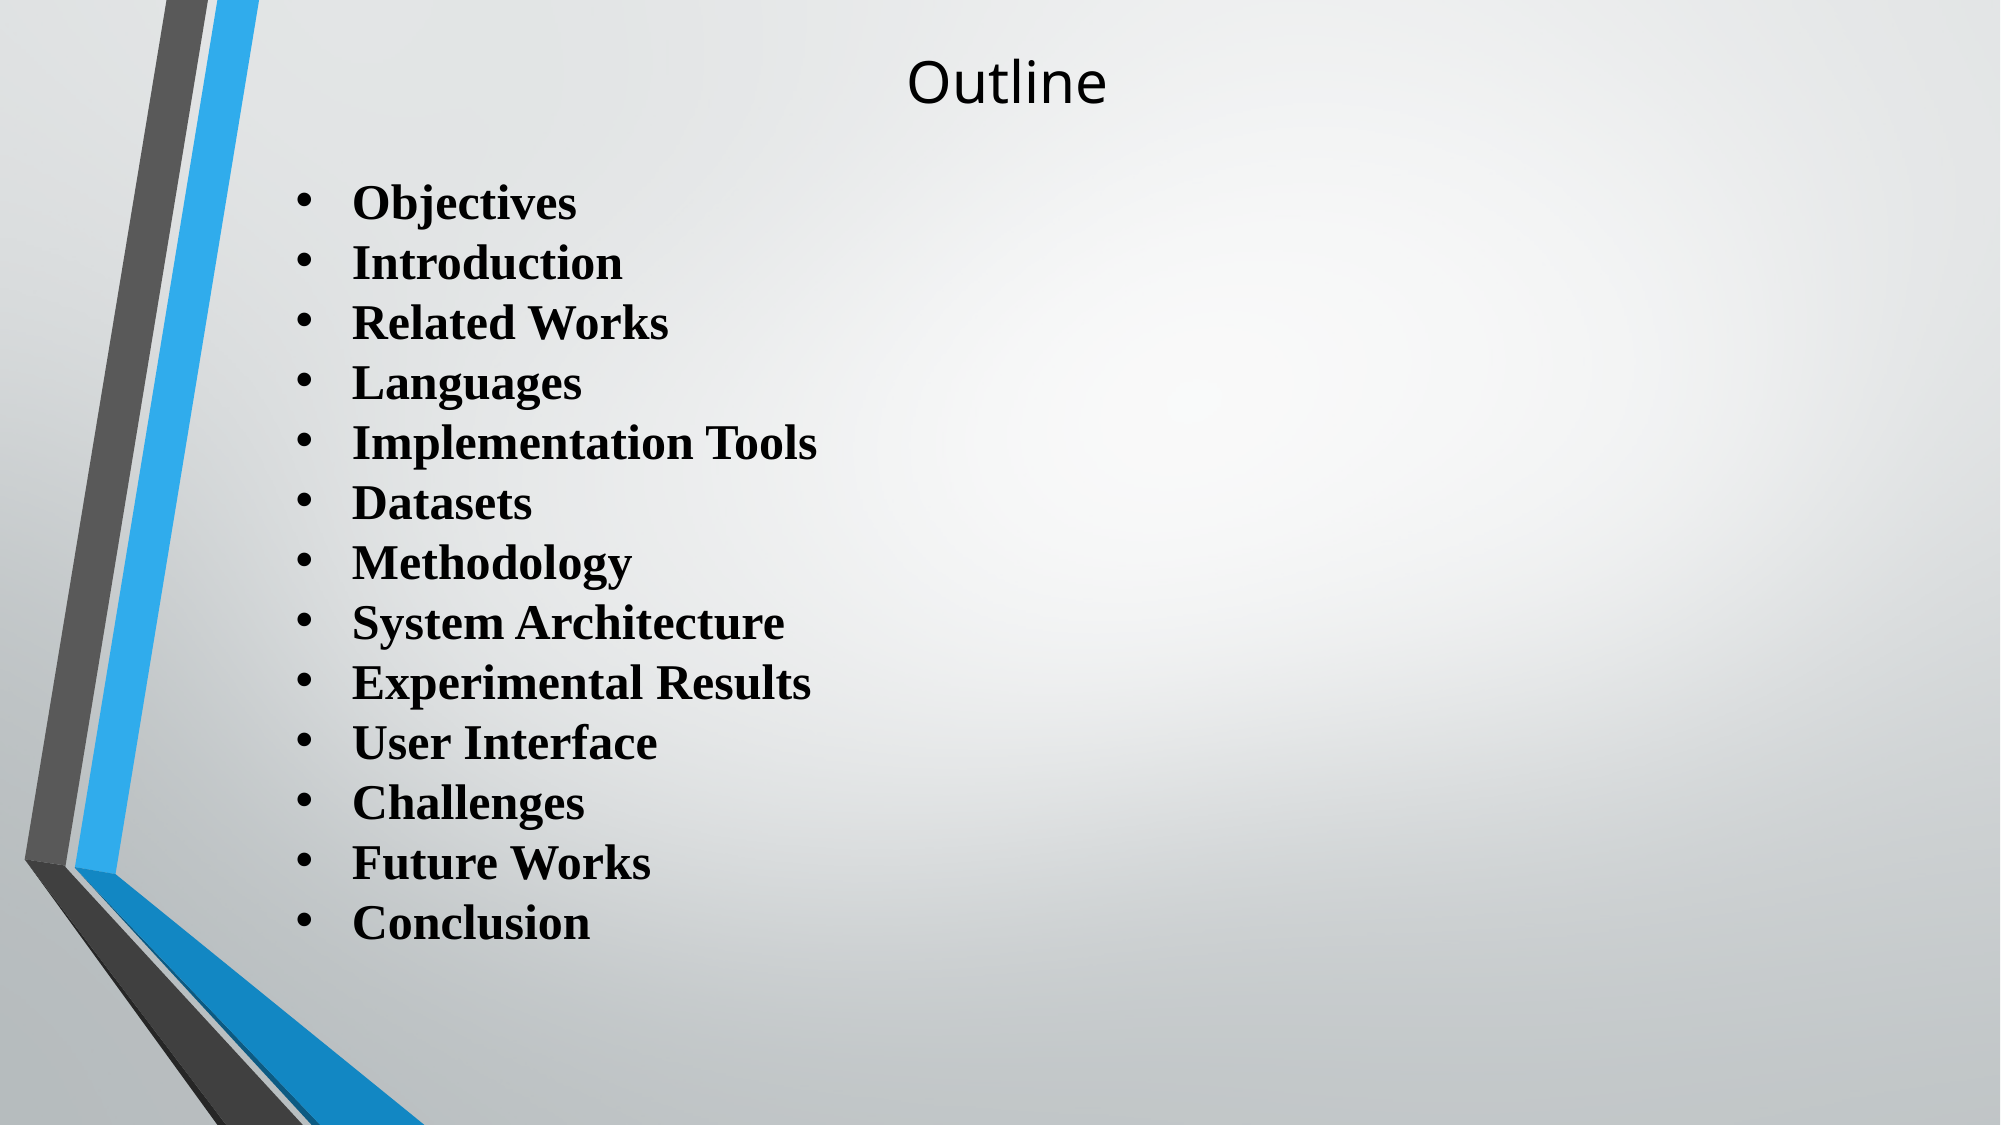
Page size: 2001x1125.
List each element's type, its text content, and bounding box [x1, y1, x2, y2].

title Outline [0, 0, 2000, 163]
text_box Objectives Introduction Related Works Languages Implementation Tools Datasets Methodology System Architecture Experimental Results User Interface Challenges Future Works Conclusion [280, 162, 1960, 957]
